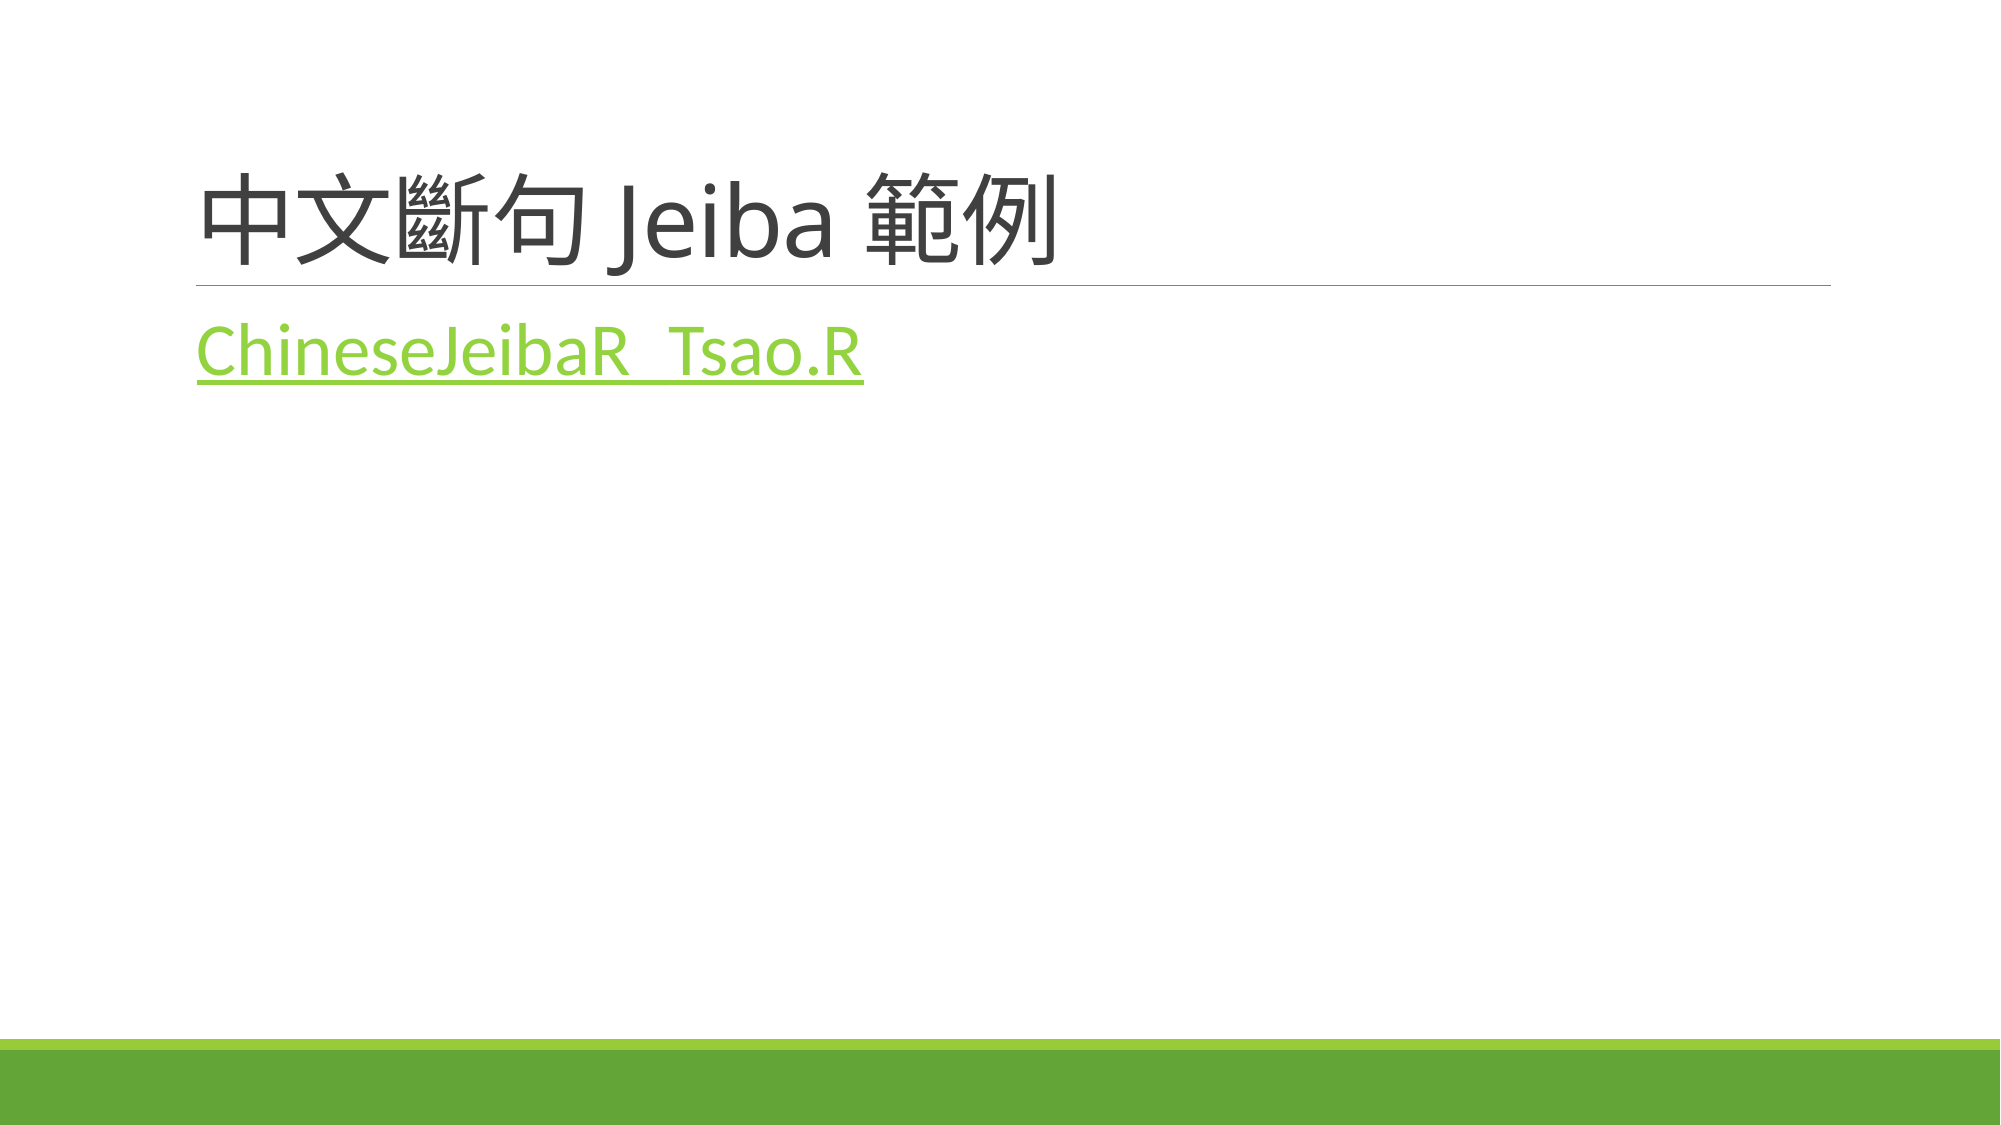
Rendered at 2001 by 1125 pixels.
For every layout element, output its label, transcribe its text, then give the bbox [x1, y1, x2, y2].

title 中文斷句Jeiba範例 [180, 47, 1830, 285]
list ChineseJeibaR_Tsao.R [180, 302, 1830, 963]
